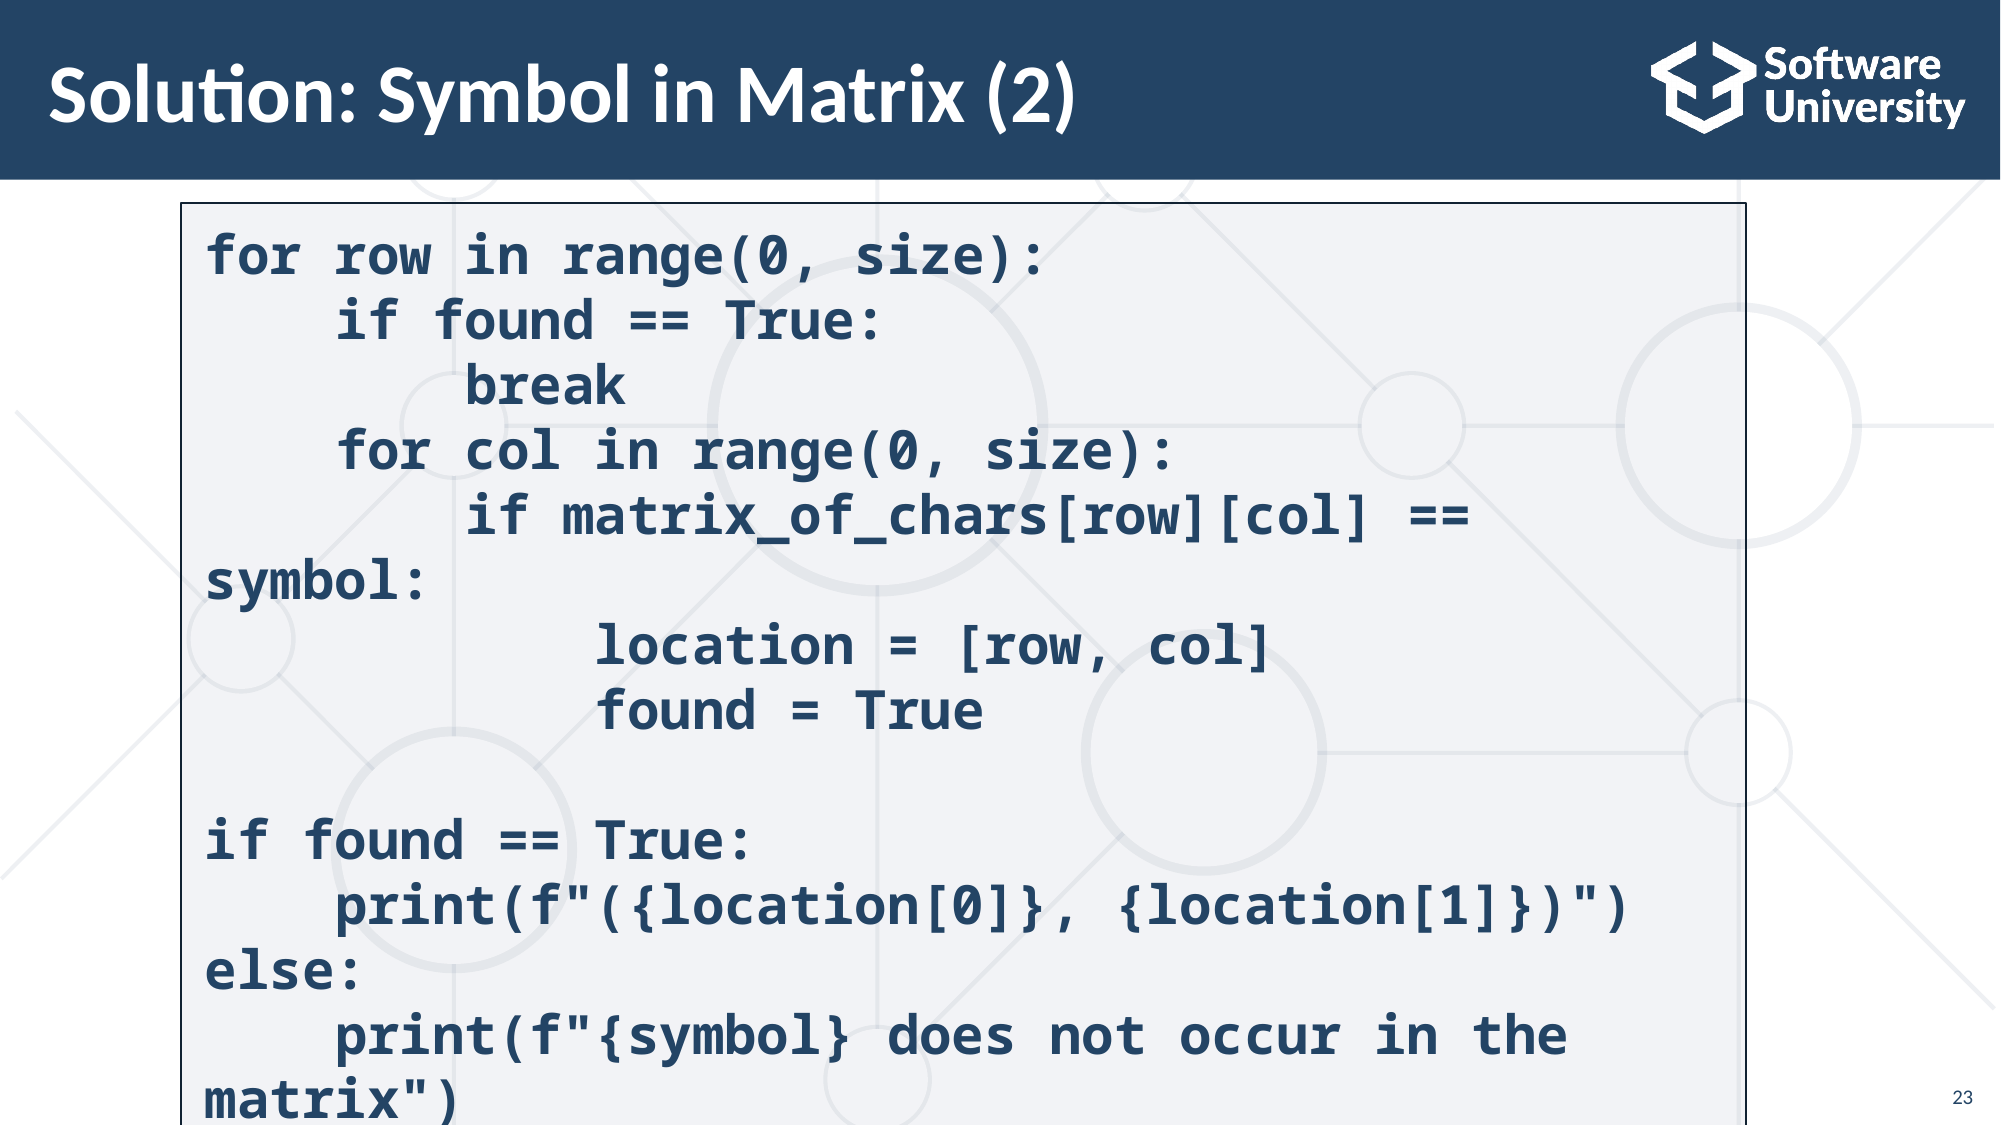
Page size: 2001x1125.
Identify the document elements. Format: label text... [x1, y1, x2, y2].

title Solution: Symbol in Matrix (2) [31, 16, 1625, 162]
text_box for row in range(0, size): if found == True: break for col in range(0, size): if matrix_of_chars[row][col] == symbol: location = [row, col] found = True if found == True: print(f"({location[0]}, {location[1]})") else: print(f"{symbol} does not occur in the matrix") [181, 202, 1747, 1125]
picture [1651, 41, 1966, 134]
slide_number 23 [1927, 1067, 1989, 1117]
